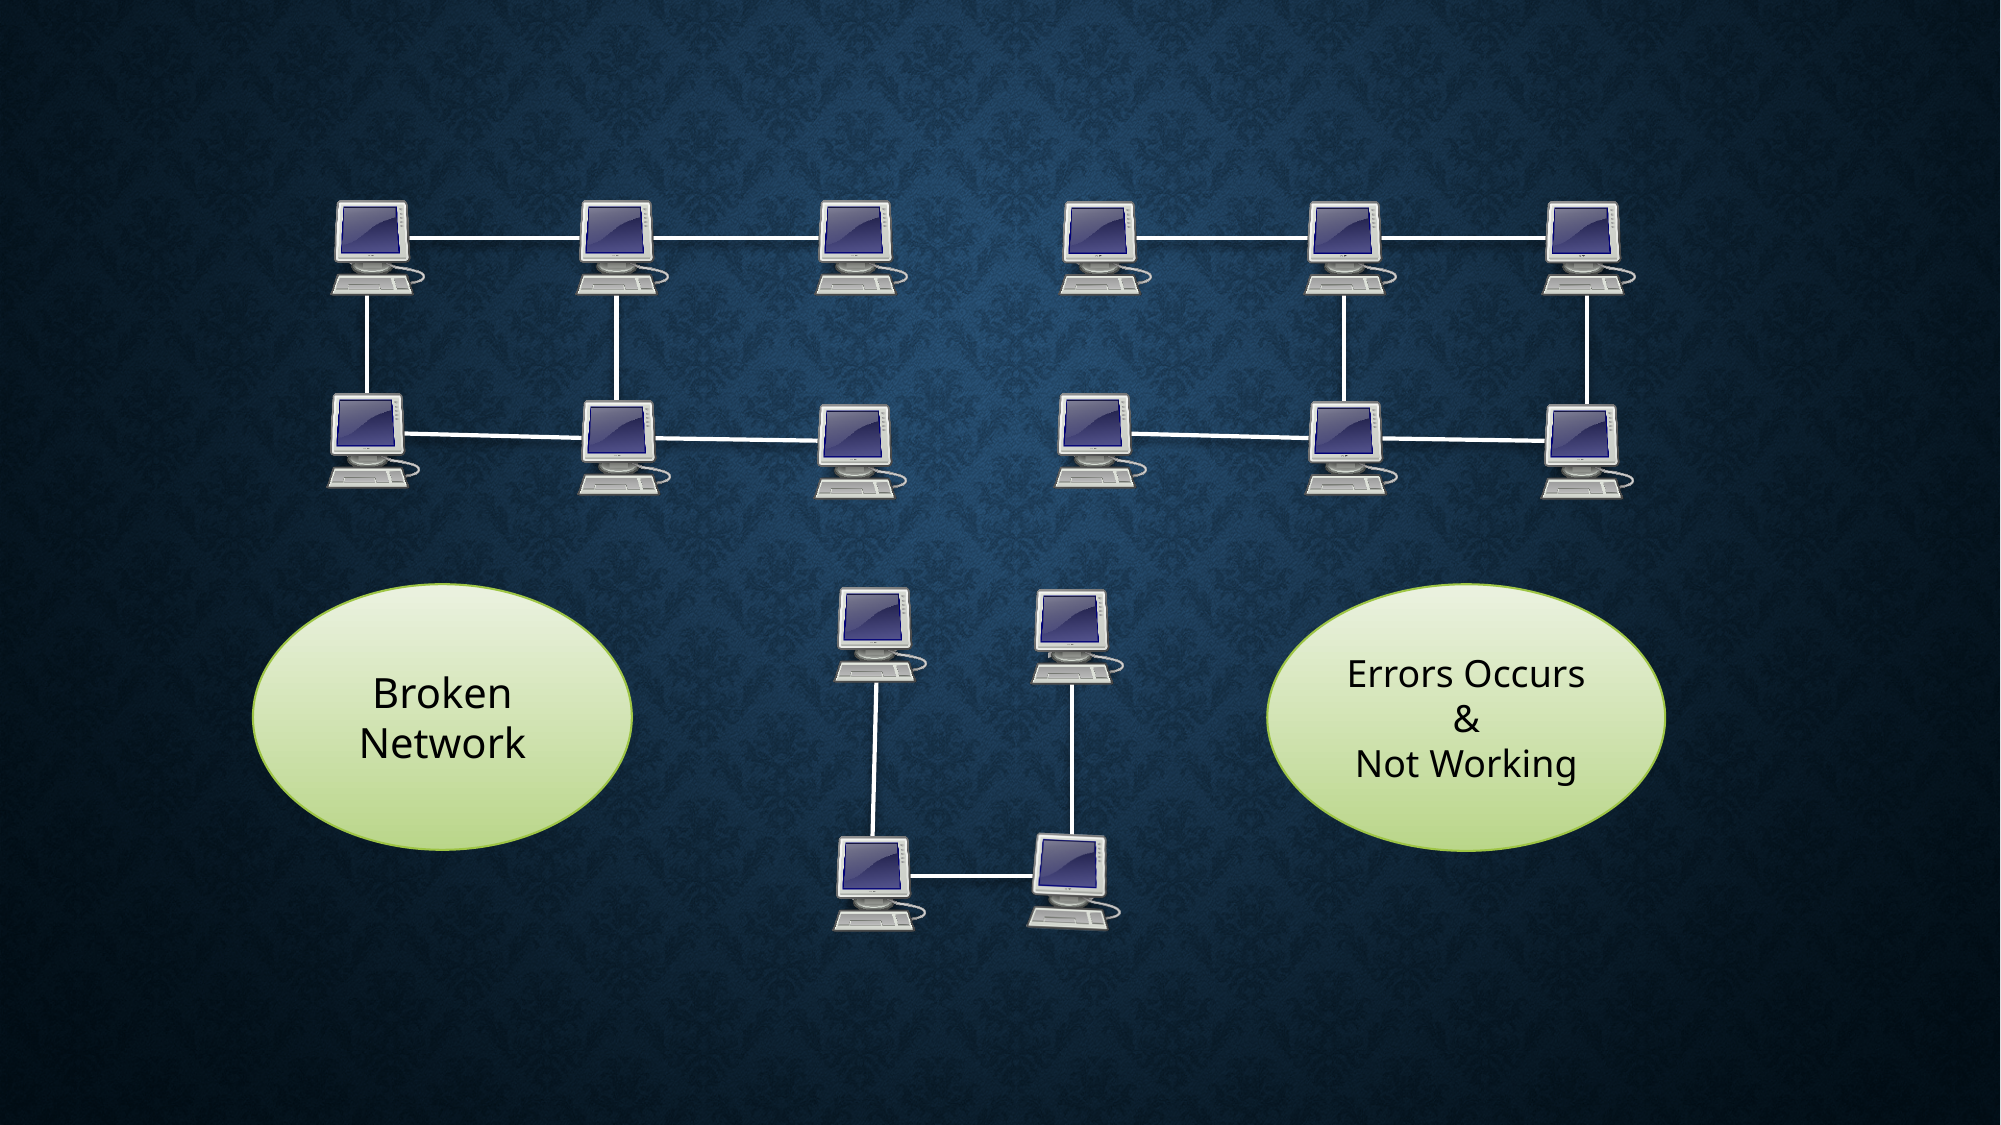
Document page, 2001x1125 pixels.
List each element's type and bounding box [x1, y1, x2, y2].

text_box [252, 200, 1666, 932]
